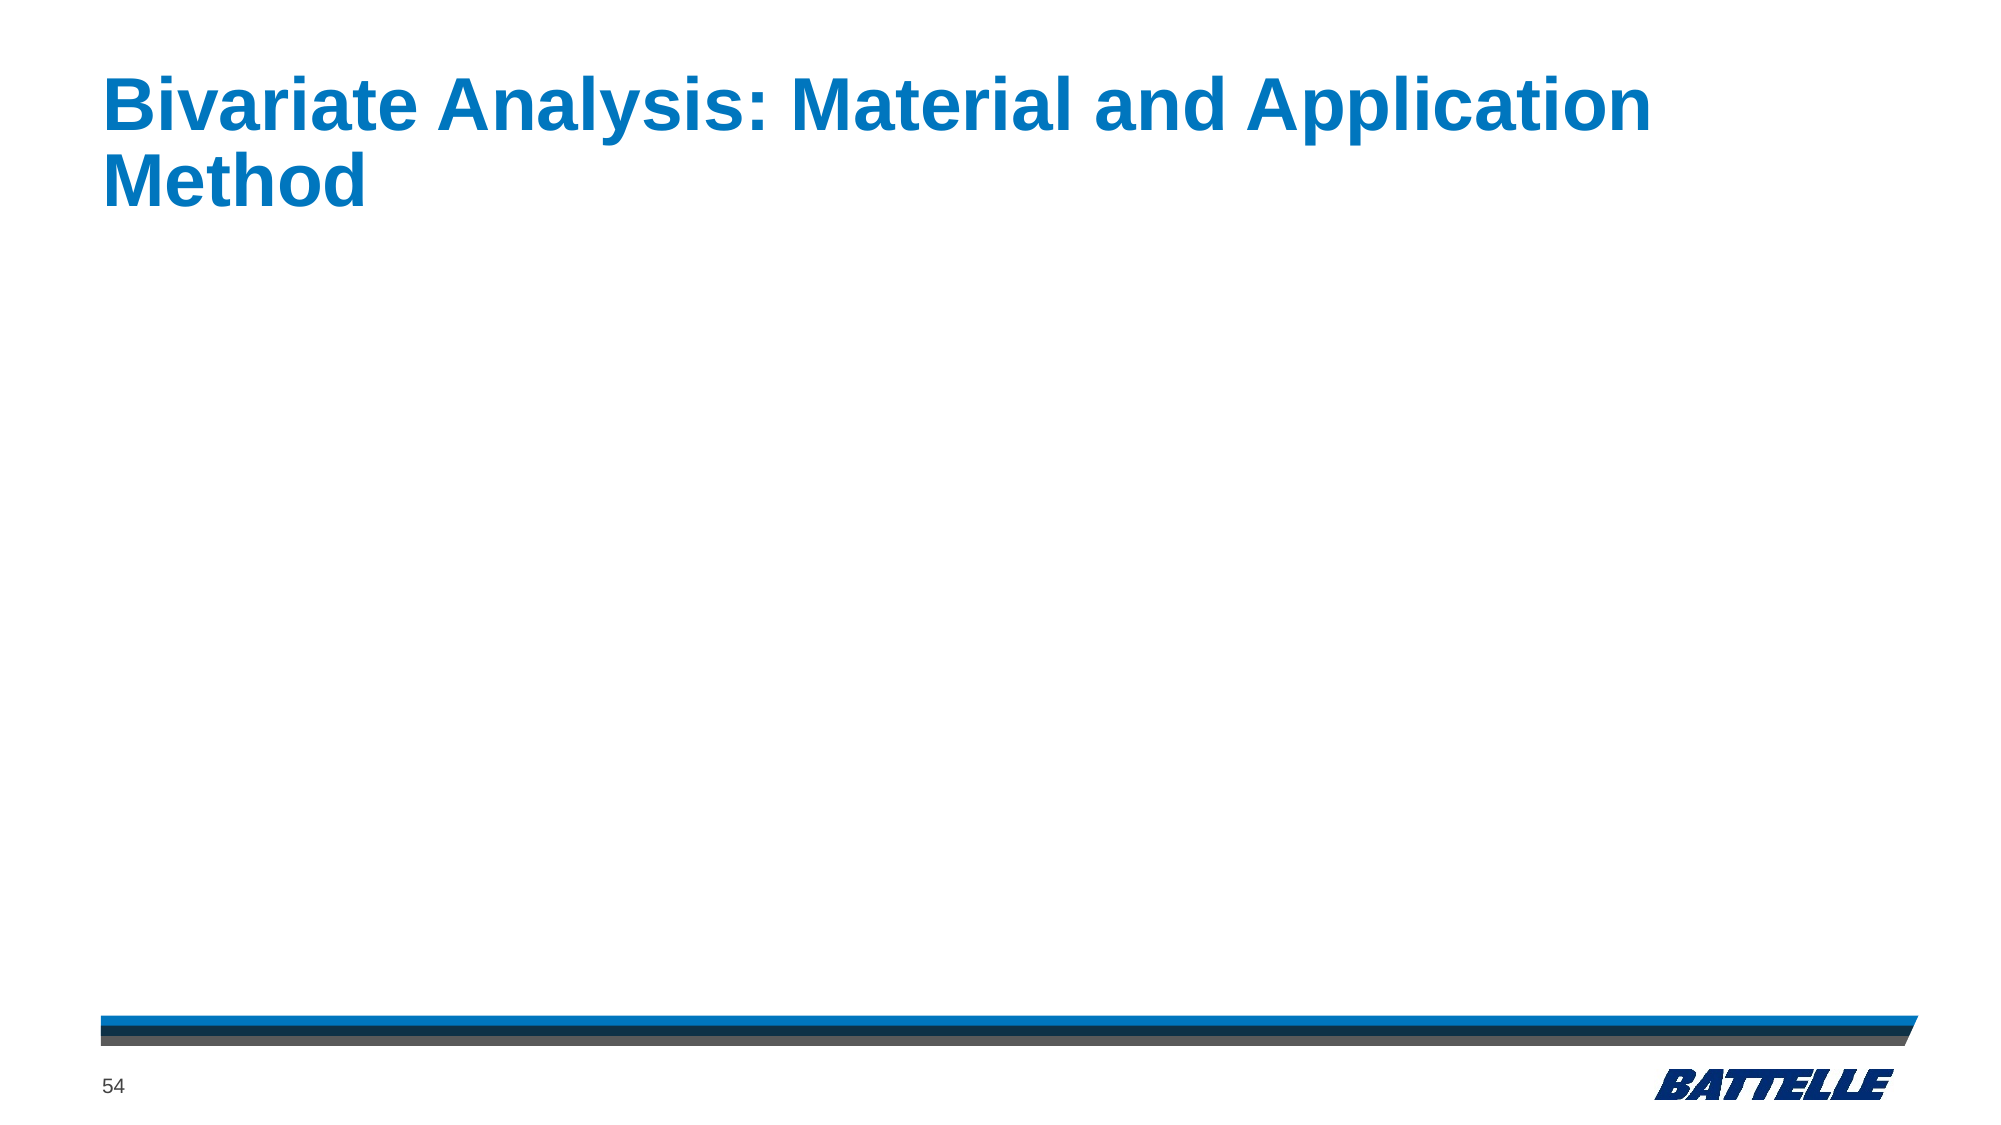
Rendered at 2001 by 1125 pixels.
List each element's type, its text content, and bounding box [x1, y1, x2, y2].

title Bivariate Analysis: Material and Application Method [101, 68, 1898, 227]
slide_number 54 [101, 1068, 205, 1103]
picture [1654, 1069, 1894, 1100]
